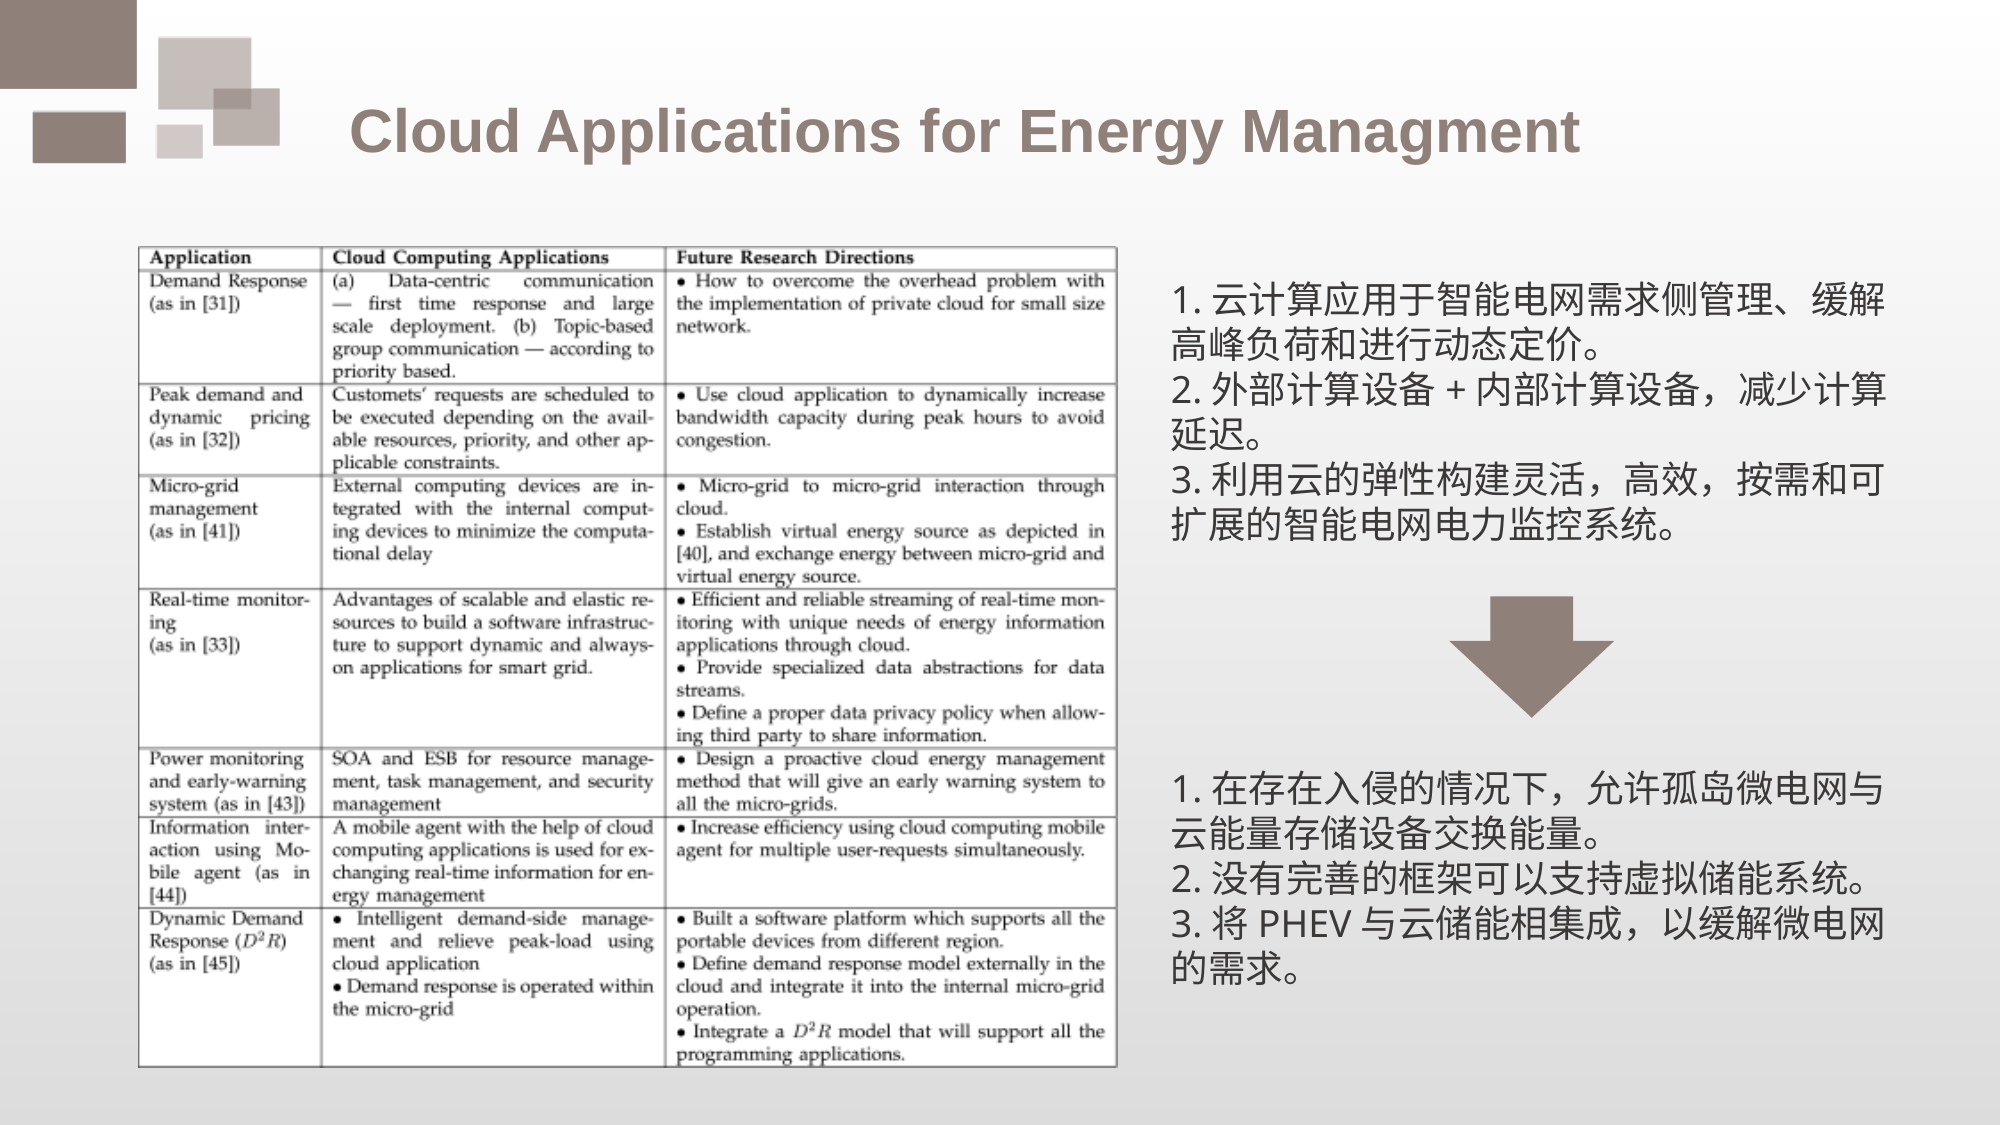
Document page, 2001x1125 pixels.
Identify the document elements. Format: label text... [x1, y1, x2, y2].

picture [0, 0, 388, 190]
text_box 1.在存在入侵的情况下，允许孤岛微电网与云能量存储设备交换能量。 2.没有完善的框架可以支持虚拟储能系统。 3.将PHEV与云储能相集成，以缓解微电网的需求。 [1156, 758, 1908, 998]
text_box [1446, 595, 1618, 720]
text_box Cloud Applications for Energy Managment [334, 83, 1961, 173]
picture [138, 246, 1118, 1068]
text_box 1.云计算应用于智能电网需求侧管理、缓解高峰负荷和进行动态定价。 2.外部计算设备+内部计算设备，减少计算延迟。 3.利用云的弹性构建灵活，高效，按需和可扩展的智能电网电力监控系统。 [1156, 268, 1908, 554]
